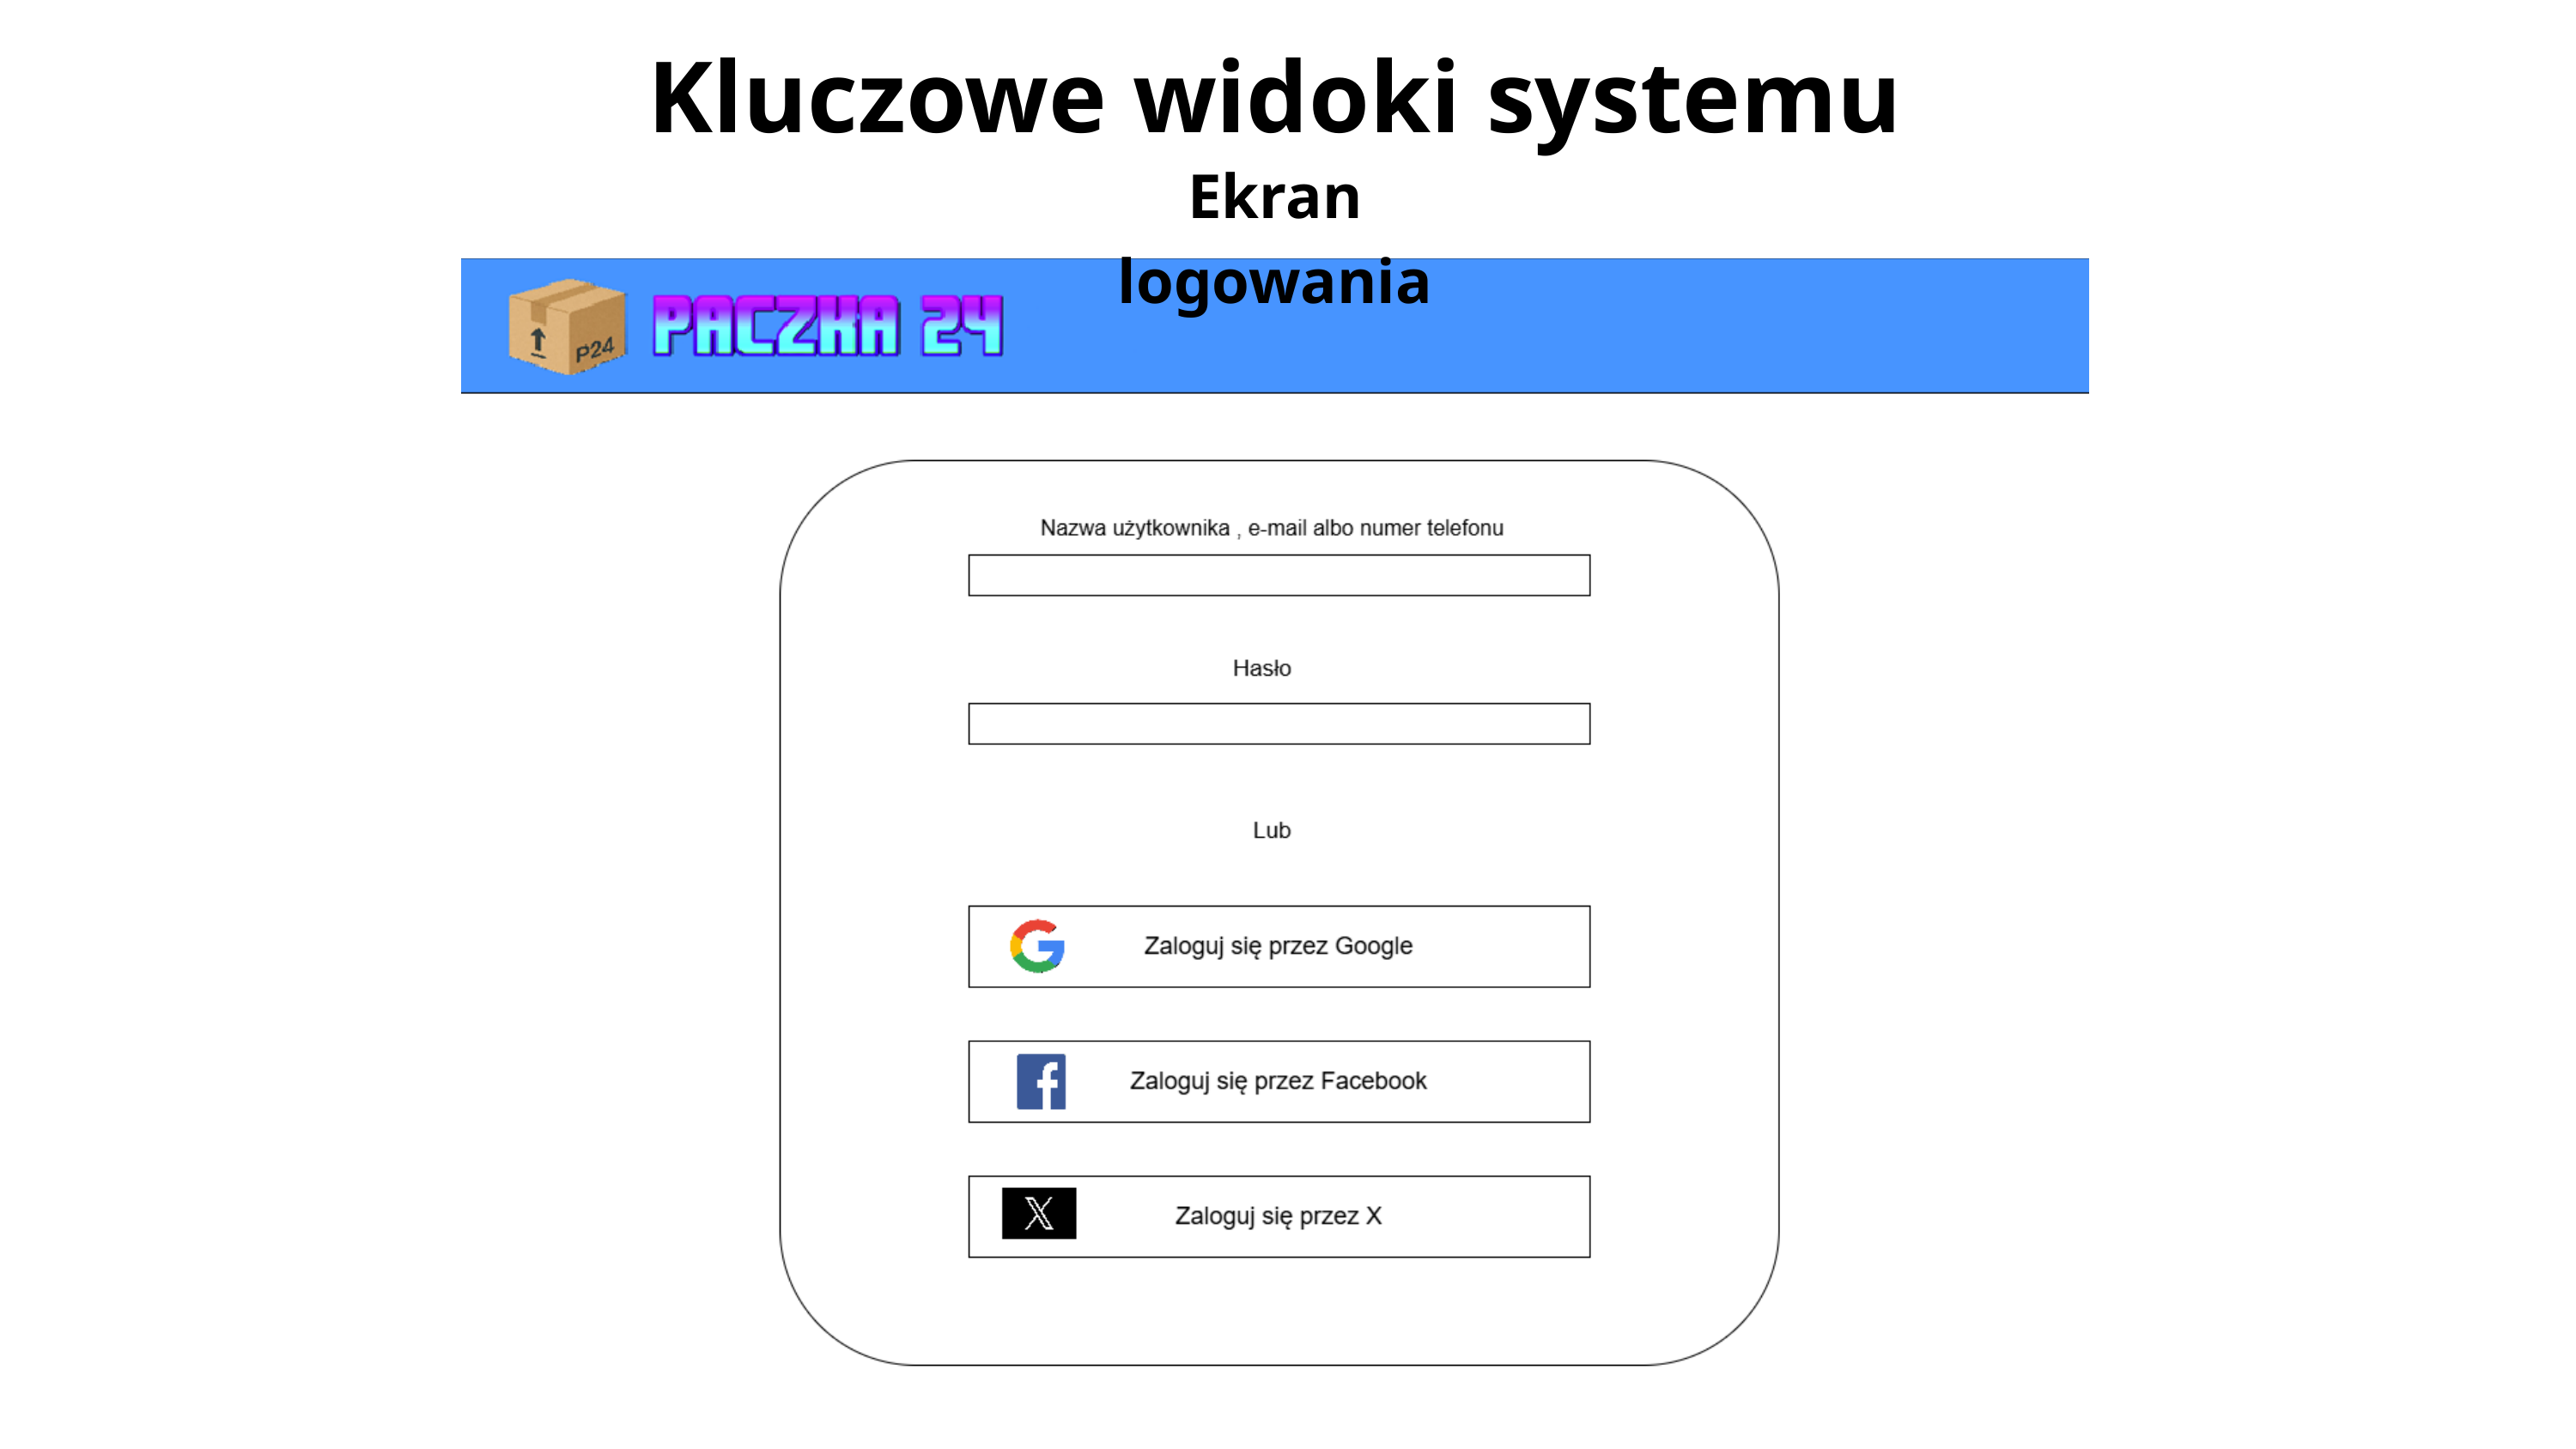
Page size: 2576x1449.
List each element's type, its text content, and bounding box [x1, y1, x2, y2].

text_box Kluczowe widoki systemu [646, 14, 1905, 152]
text_box Ekran logowania [1023, 145, 1528, 316]
text_box [461, 258, 2089, 1449]
